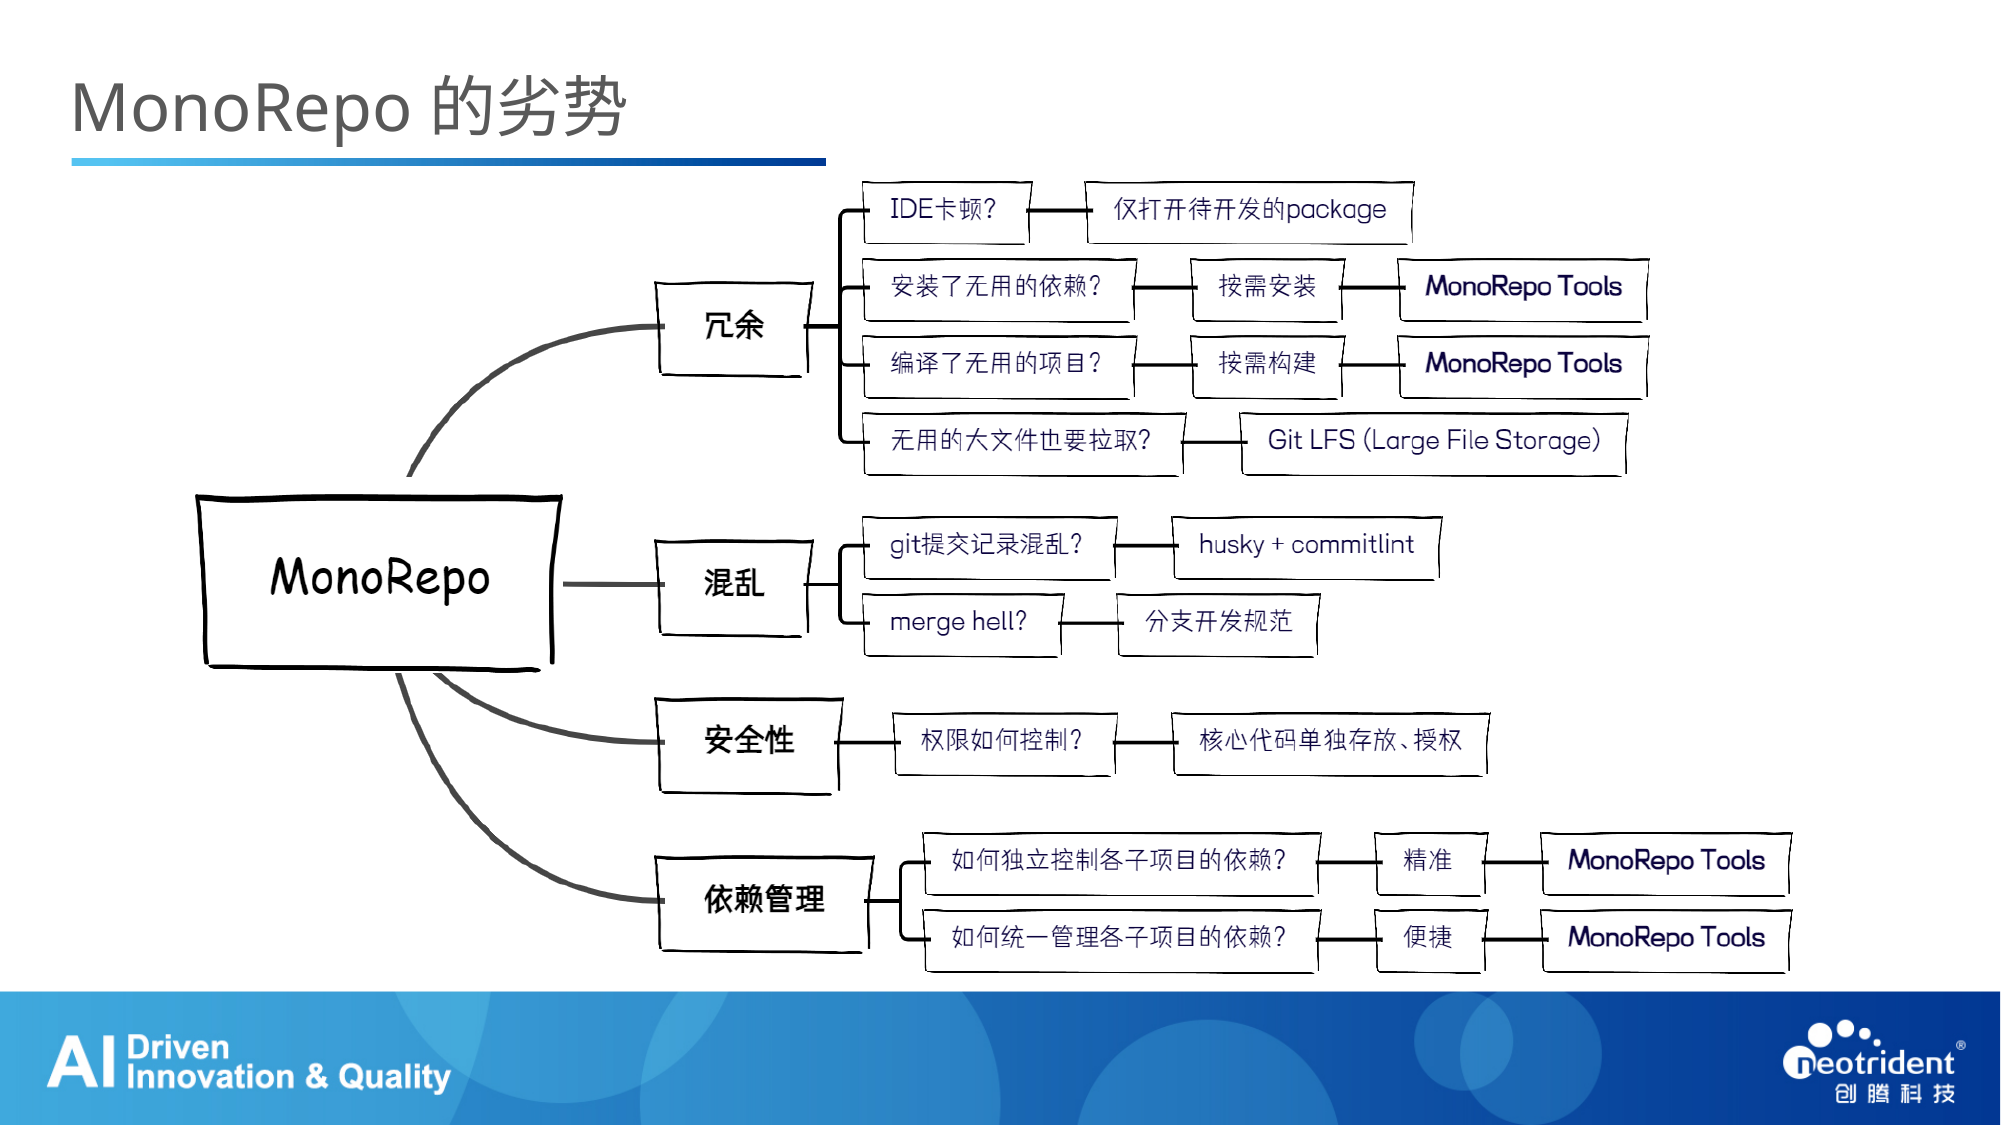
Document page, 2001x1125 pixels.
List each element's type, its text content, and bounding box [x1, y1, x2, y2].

picture [0, 0, 2001, 1125]
title MonoRepo的劣势 [54, 44, 1946, 176]
